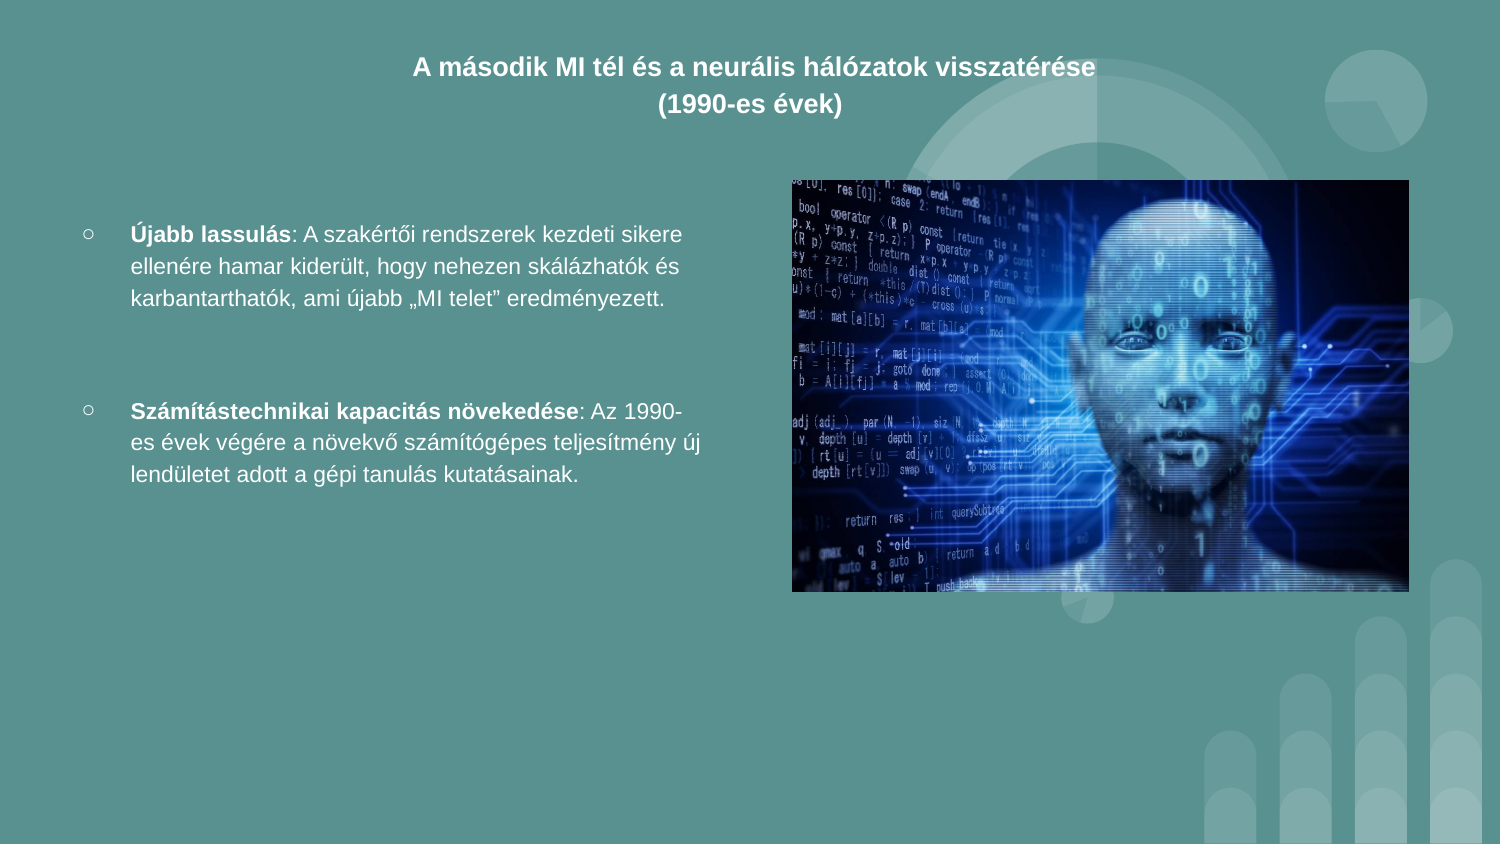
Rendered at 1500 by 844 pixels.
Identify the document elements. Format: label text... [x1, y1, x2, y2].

text_box Újabb lassulás: A szakértői rendszerek kezdeti sikere ellenére hamar kiderült, hogy nehezen skálázhatók és karbantarthatók, ami újabb „MI telet” eredményezett. Számítástechnikai kapacitás növekedése: Az 1990-es évek végére a növekvő számítógépes teljesítmény új lendületet adott a gépi tanulás kutatásainak. [0, 148, 722, 502]
picture [792, 180, 1410, 592]
text_box A második MI tél és a neurális hálózatok visszatérése (1990-es évek) [384, 29, 1116, 135]
